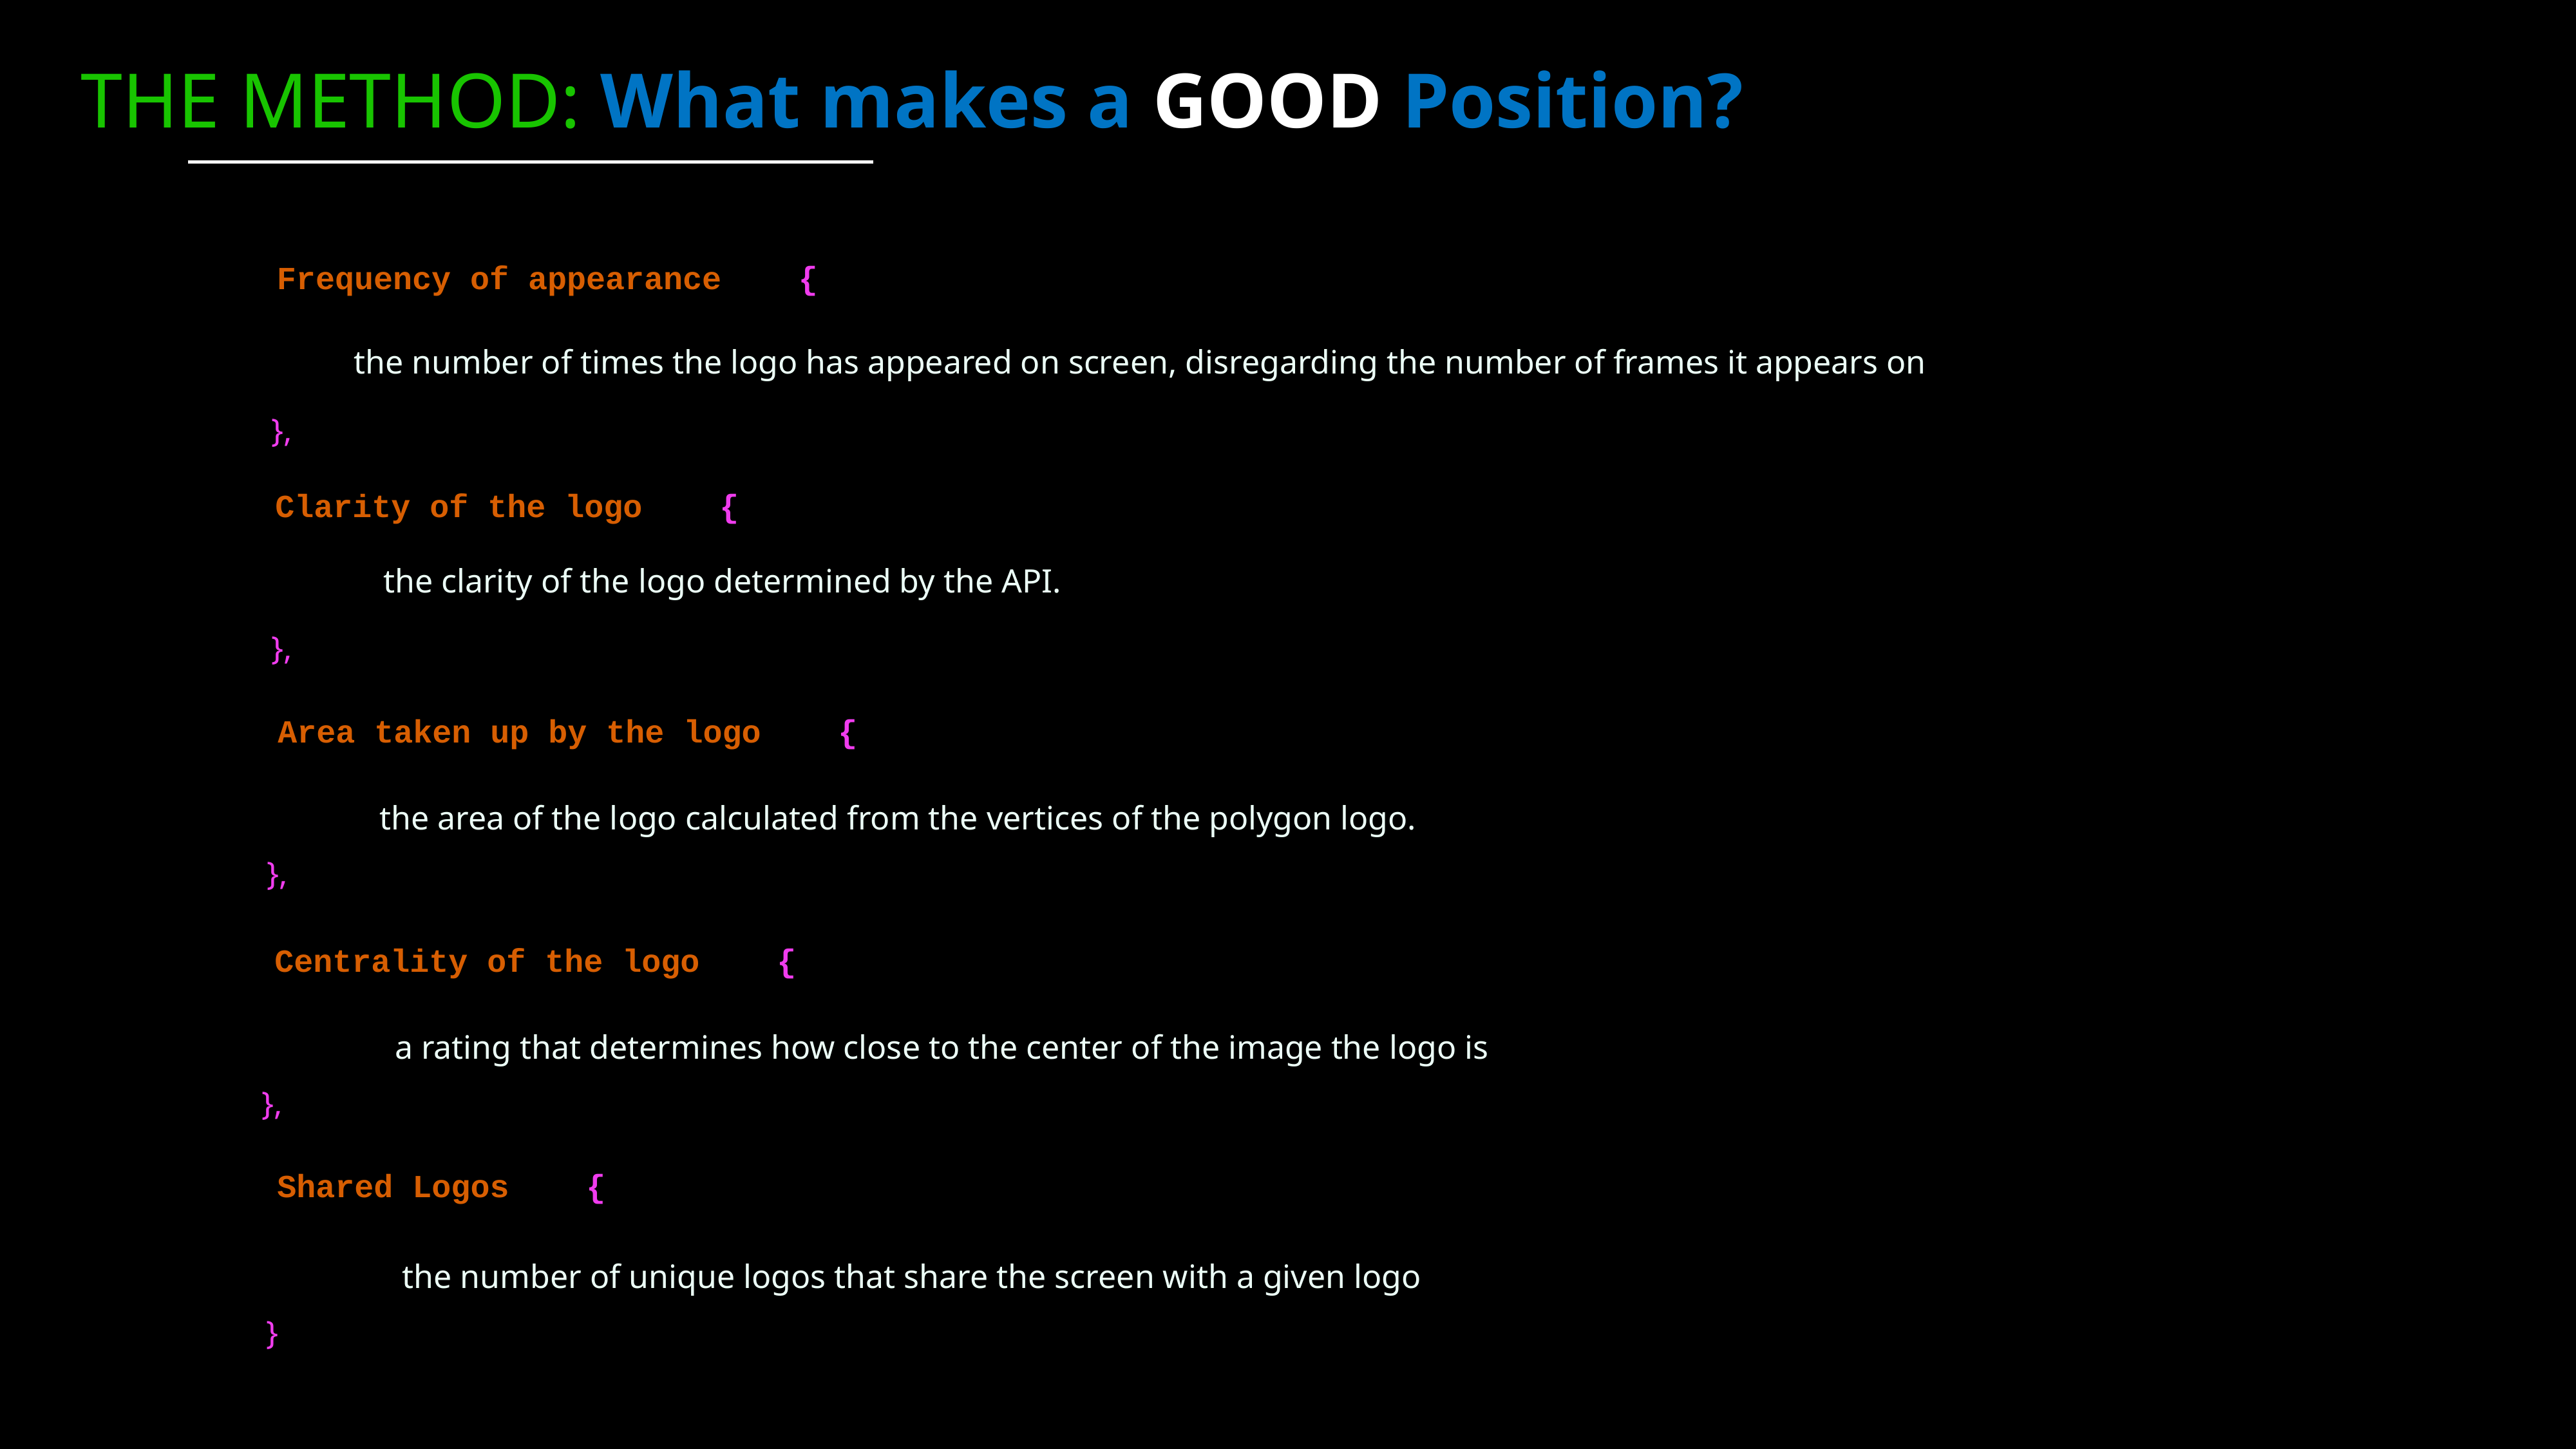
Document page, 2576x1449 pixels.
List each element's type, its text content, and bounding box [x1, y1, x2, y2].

text_box } [261, 1307, 284, 1356]
text_box }, [265, 622, 298, 672]
text_box the area of the logo calculated from the vertices of the polygon logo. [374, 791, 1431, 842]
text_box Clarity of the logo { [269, 480, 744, 529]
text_box Area taken up by the logo { [272, 705, 863, 755]
text_box Centrality of the logo { [269, 934, 802, 984]
text_box the clarity of the logo determined by the API. [377, 554, 1076, 605]
text_box Frequency of appearance { [271, 251, 824, 301]
text_box }, [261, 848, 294, 898]
text_box a rating that determines how close to the center of the image the logo is [389, 1021, 1495, 1071]
text_box the number of unique logos that share the screen with a given logo [397, 1251, 1428, 1300]
text_box the number of times the logo has appeared on screen, disregarding the number of frames it appears on [348, 336, 1933, 386]
text_box }, [265, 404, 298, 454]
text_box Shared Logos { [271, 1160, 611, 1209]
text_box }, [256, 1077, 289, 1127]
text_box THE METHOD: What makes a GOOD Position? [75, 47, 1749, 149]
